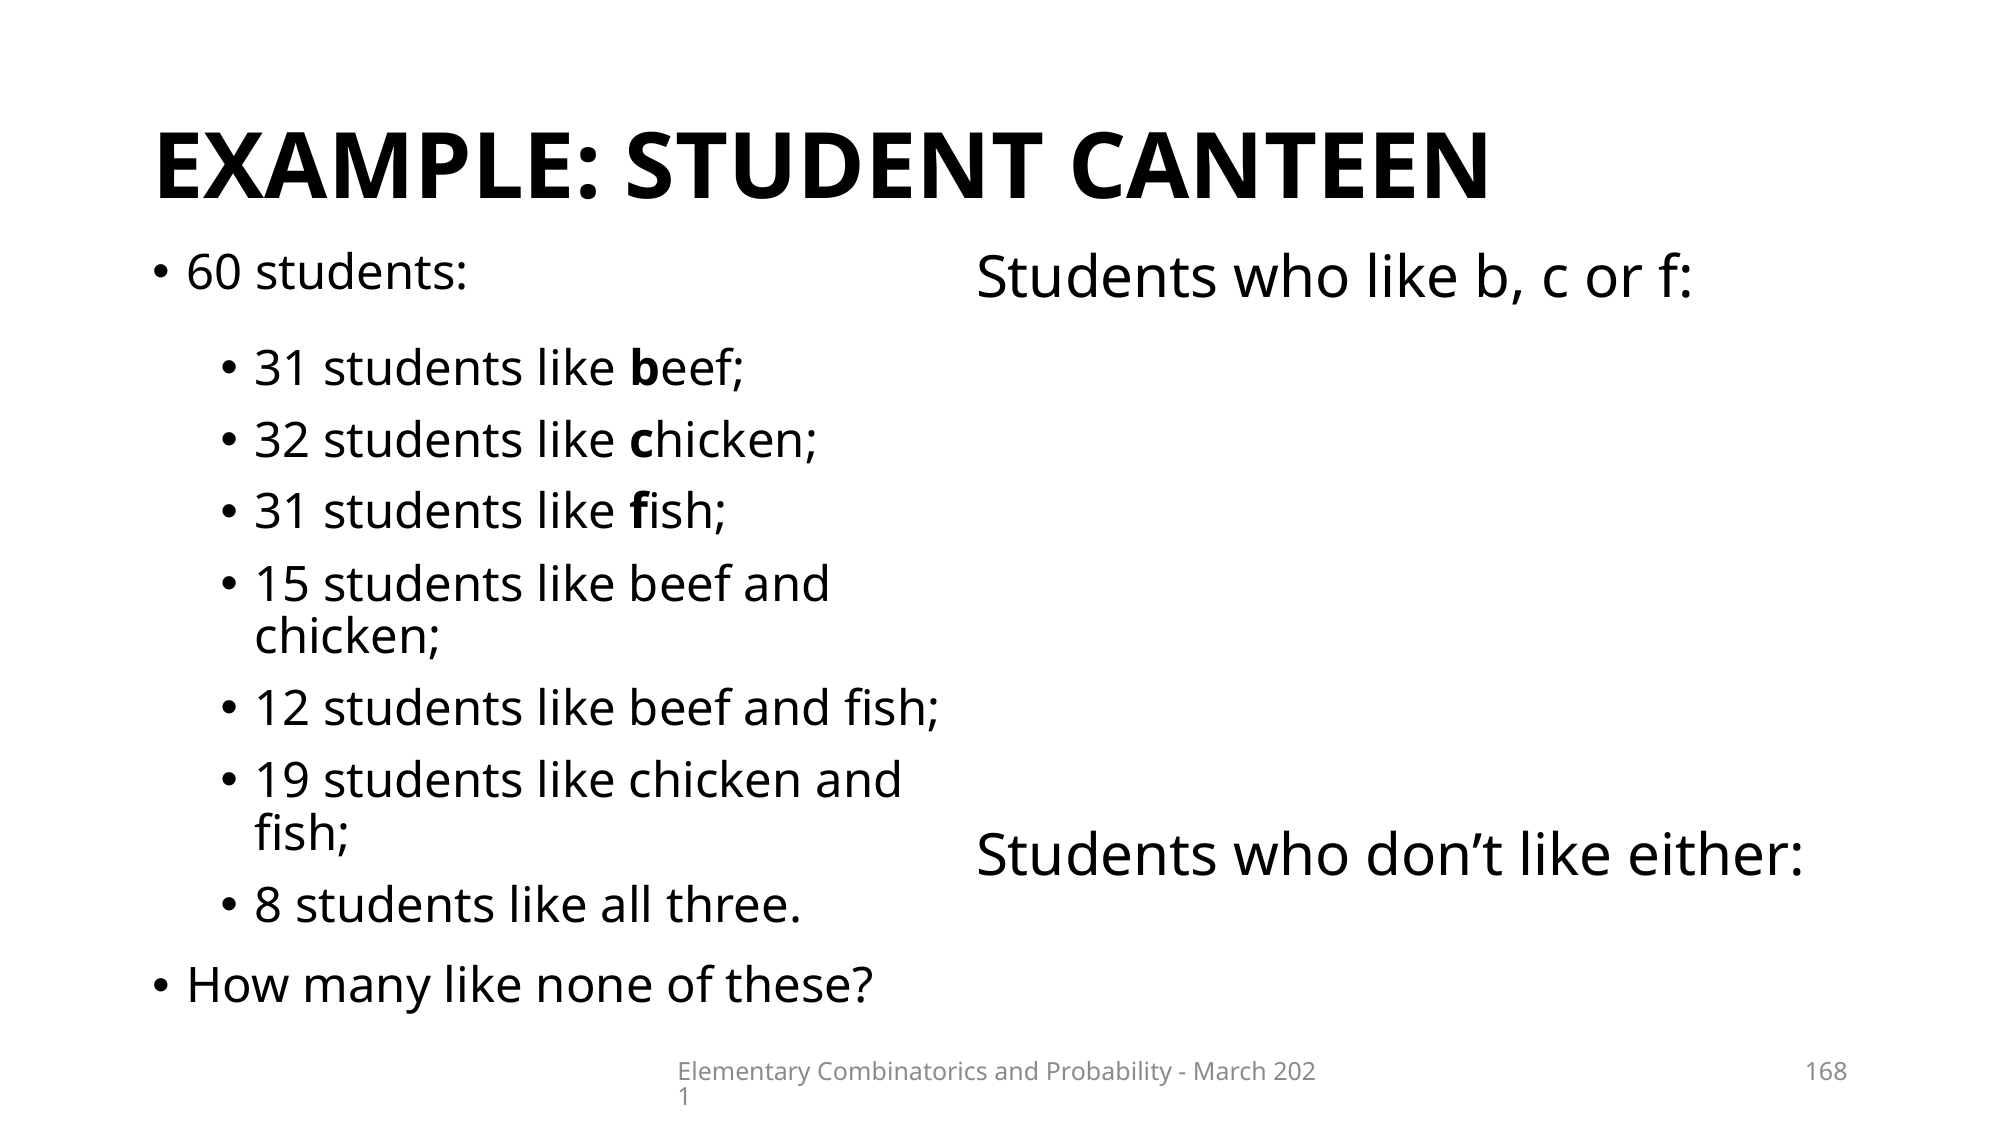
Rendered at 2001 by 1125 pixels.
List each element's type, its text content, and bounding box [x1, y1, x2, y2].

list 60 students: 31 students like beef; 32 students like chicken; 31 students like fish; 15 students like beef and chicken; 12 students like beef and fish; 19 students like chicken and fish; 8 students like all three. How many like none of these? [137, 239, 961, 1065]
footer Elementary Combinatorics and Probability - March 2021 [662, 1042, 1338, 1103]
title EXAMPLE: STUDENT CANTEEN [137, 59, 1863, 278]
slide_number 168 [1412, 1042, 1863, 1103]
